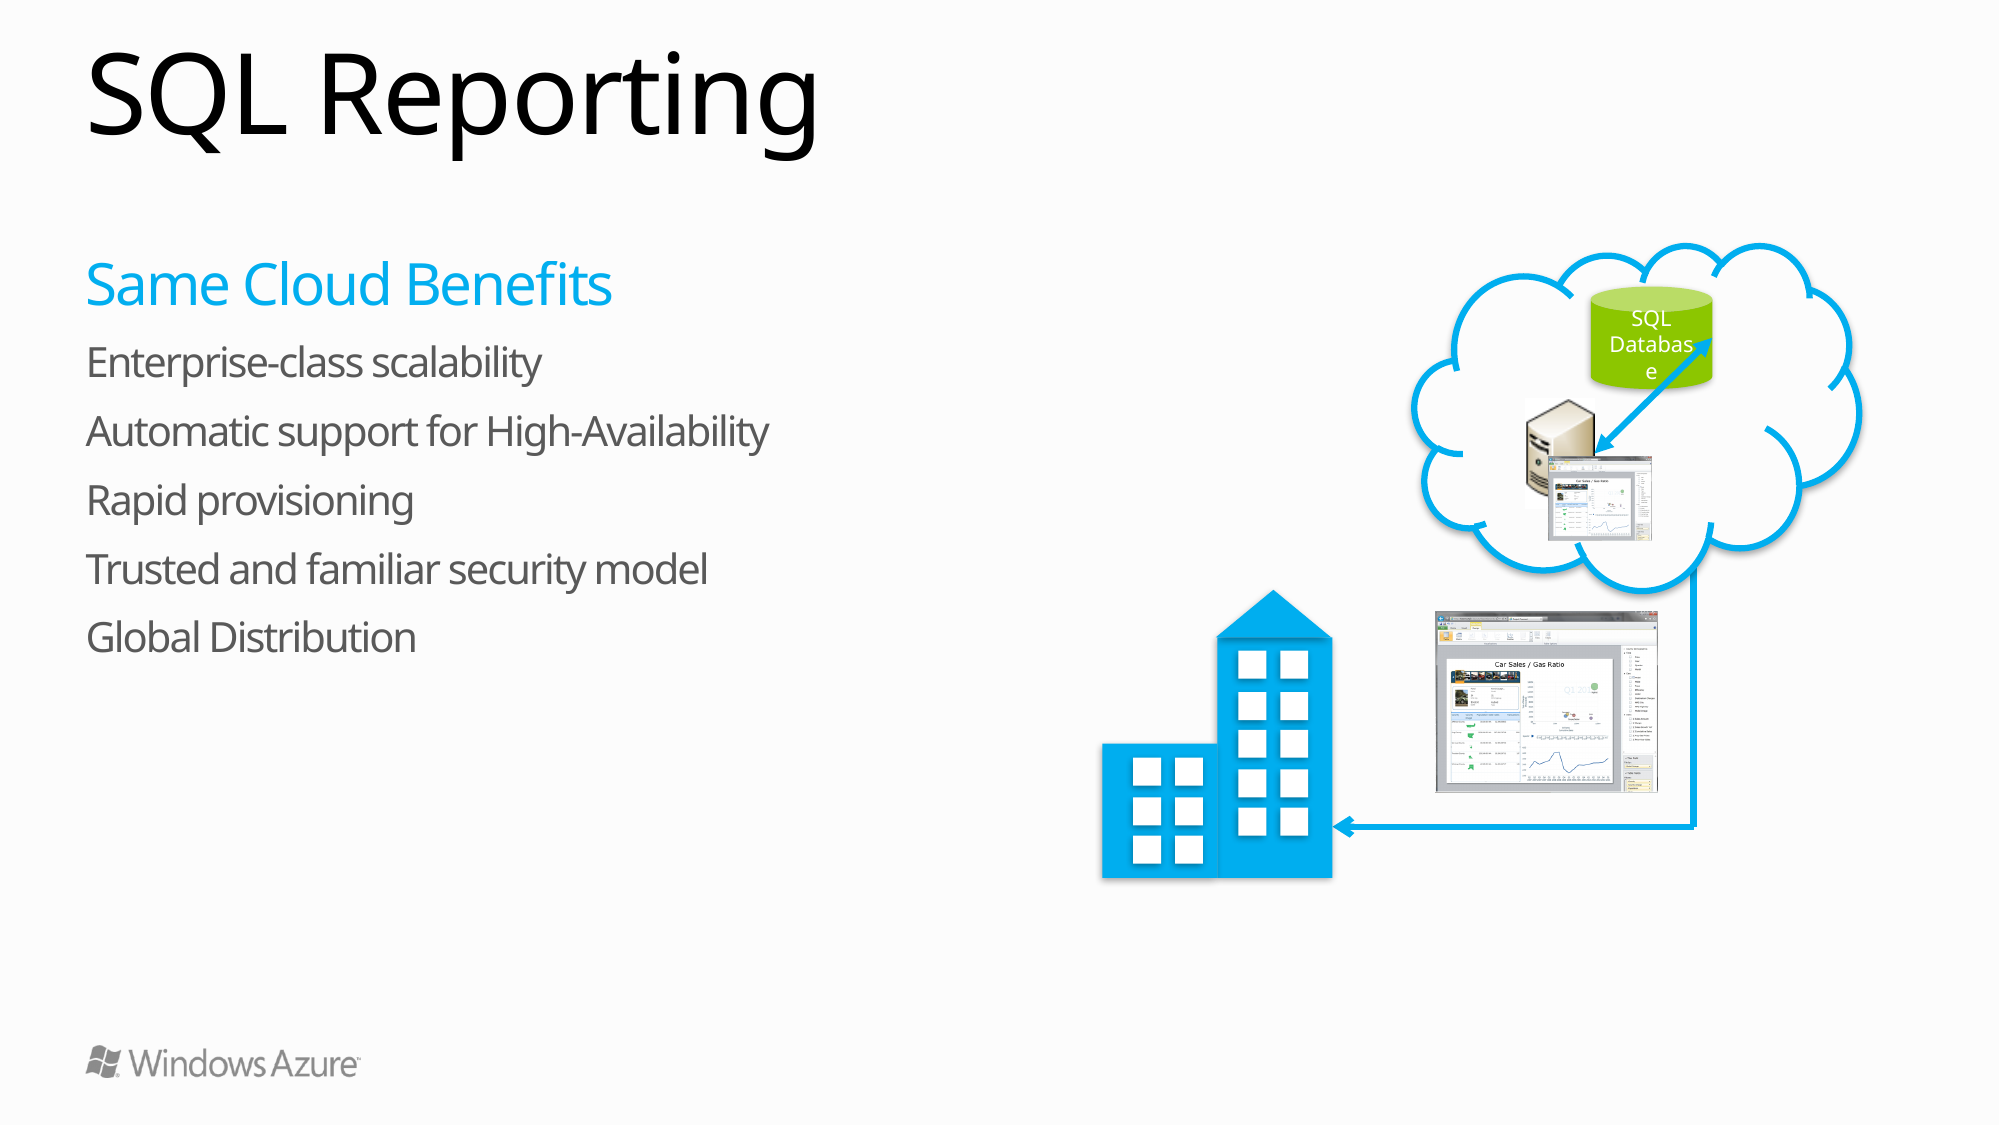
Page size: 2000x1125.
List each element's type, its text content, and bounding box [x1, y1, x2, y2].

text_box [1217, 637, 1333, 879]
text_box [1238, 691, 1267, 721]
text_box [1279, 769, 1309, 798]
text_box [1238, 769, 1267, 798]
text_box [1174, 797, 1204, 826]
text_box [1132, 835, 1162, 864]
text_box SQL Database [1590, 286, 1713, 390]
text_box [1279, 650, 1309, 679]
text_box [1279, 807, 1309, 836]
text_box [1102, 743, 1218, 879]
text_box [1238, 807, 1267, 836]
text_box [1132, 757, 1162, 786]
picture [1525, 398, 1652, 542]
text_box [1594, 388, 1652, 454]
text_box [1132, 797, 1162, 826]
picture [1435, 611, 1658, 794]
text_box [1279, 729, 1309, 758]
text_box [1174, 835, 1204, 864]
title SQL Reporting [85, 37, 1914, 161]
text_box [1174, 757, 1204, 786]
text_box [1238, 729, 1267, 758]
text_box [1238, 650, 1267, 679]
text_box [1279, 691, 1309, 721]
text_box [1413, 245, 1860, 592]
text_box Same Cloud Benefits Enterprise-class scalability Automatic support for High-Availability Rapid provisioning Trusted and familiar security model Global Distribution [85, 247, 971, 662]
text_box [1215, 589, 1332, 639]
